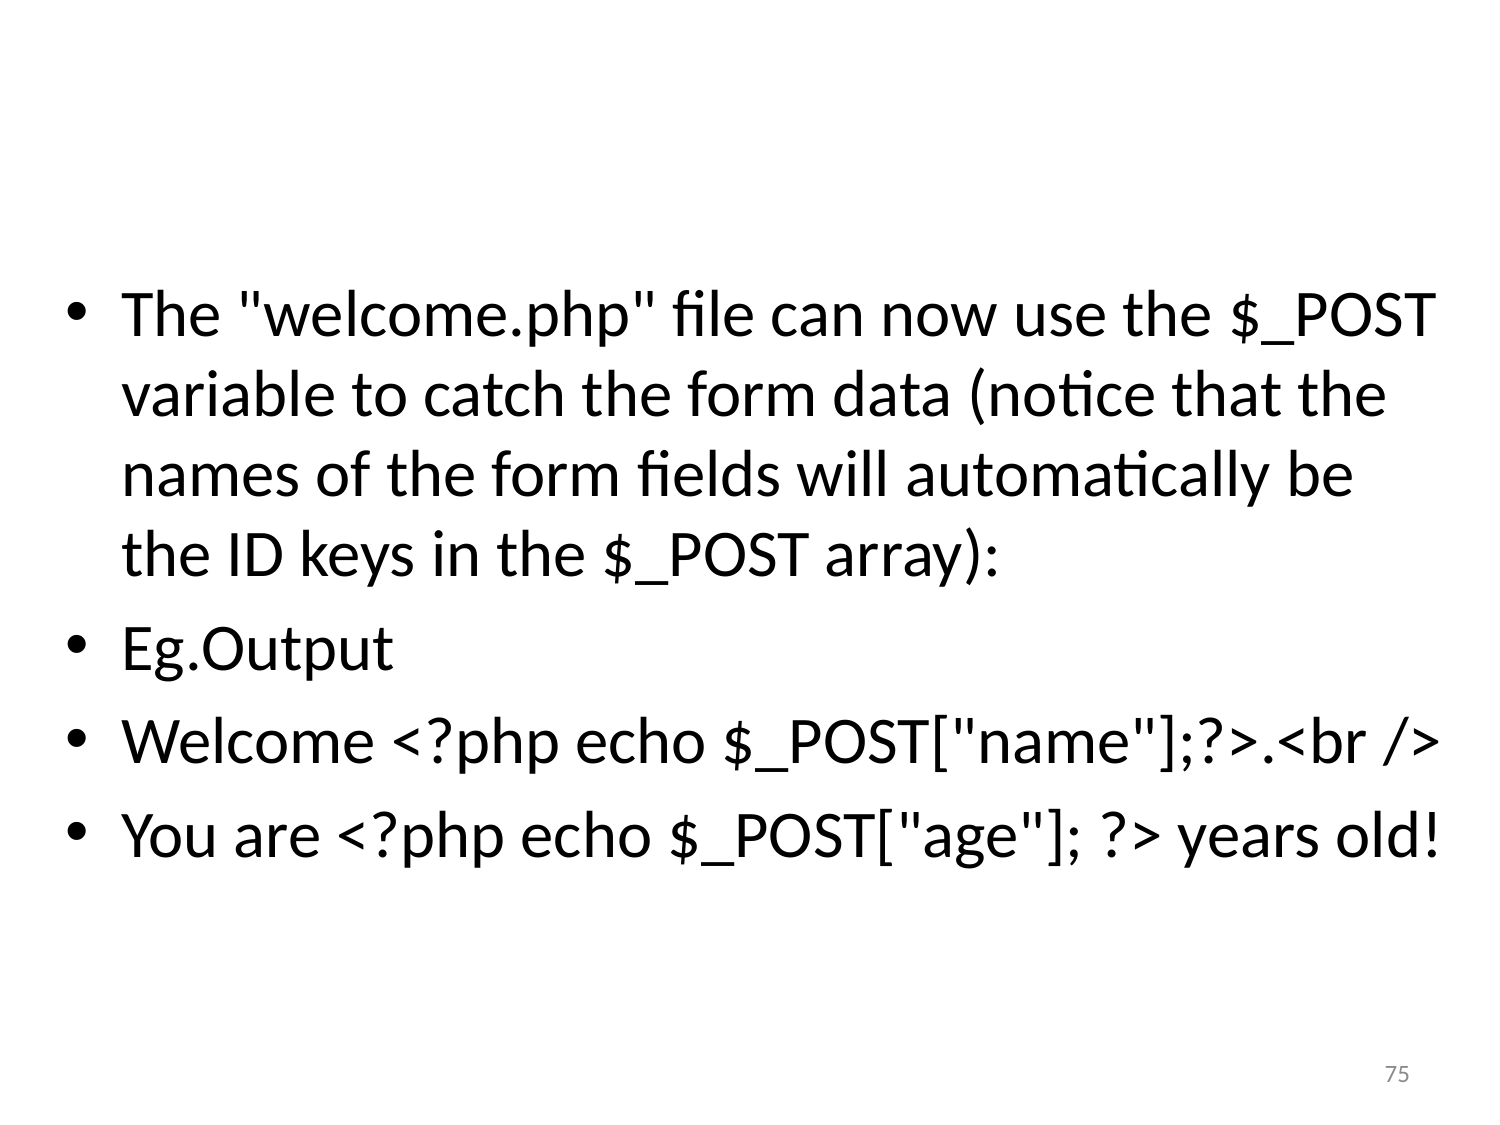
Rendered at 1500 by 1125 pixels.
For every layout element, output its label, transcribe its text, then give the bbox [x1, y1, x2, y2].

slide_number 75 [1074, 1042, 1425, 1103]
list The "welcome.php" file can now use the $_POST variable to catch the form data (notice that the names of the form fields will automatically be the ID keys in the $_POST array): Eg.Output Welcome <?php echo $_POST["name"];?>.<br /> You are <?php echo $_POST["age"]; ?> years old! [50, 262, 1463, 1005]
